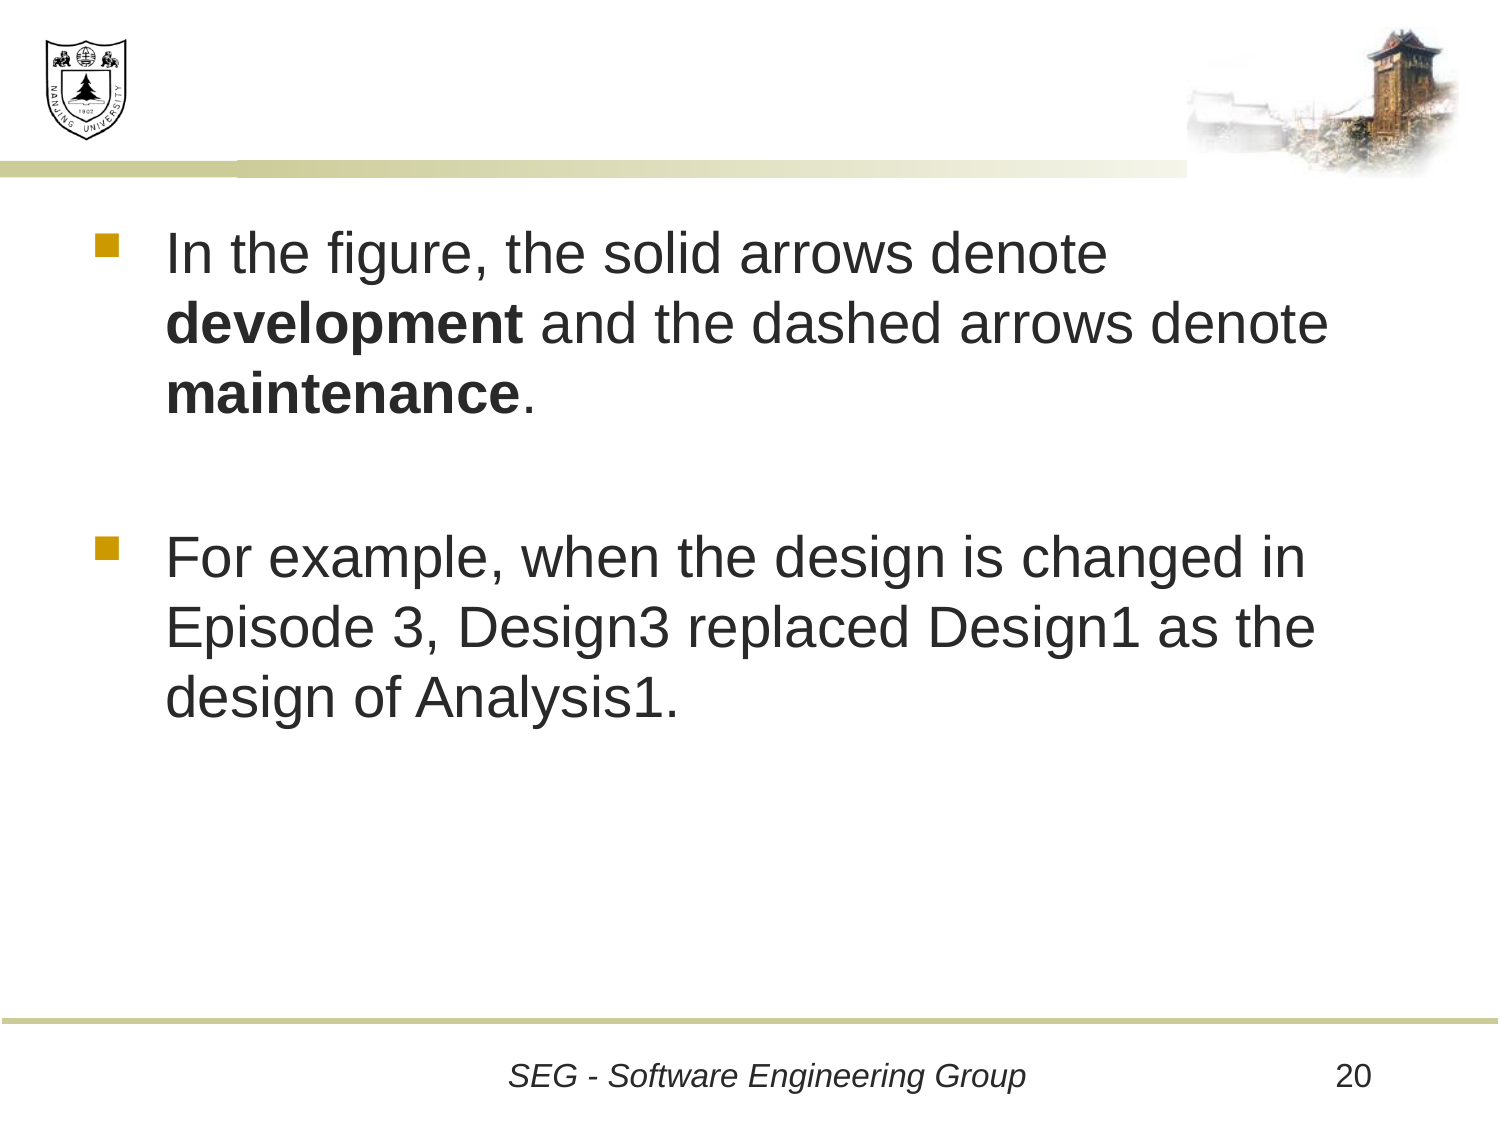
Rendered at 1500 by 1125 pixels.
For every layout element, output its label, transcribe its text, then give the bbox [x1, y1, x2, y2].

slide_number 20 [1234, 1046, 1388, 1107]
picture [41, 36, 131, 143]
footer SEG - Software Engineering Group [336, 1046, 1200, 1107]
picture [2, 1018, 1498, 1024]
list In the figure, the solid arrows denote development and the dashed arrows denote maintenance. For example, when the design is changed in Episode 3, Design3 replaced Design1 as the design of Analysis1. [76, 208, 1413, 964]
picture [1187, 27, 1459, 178]
